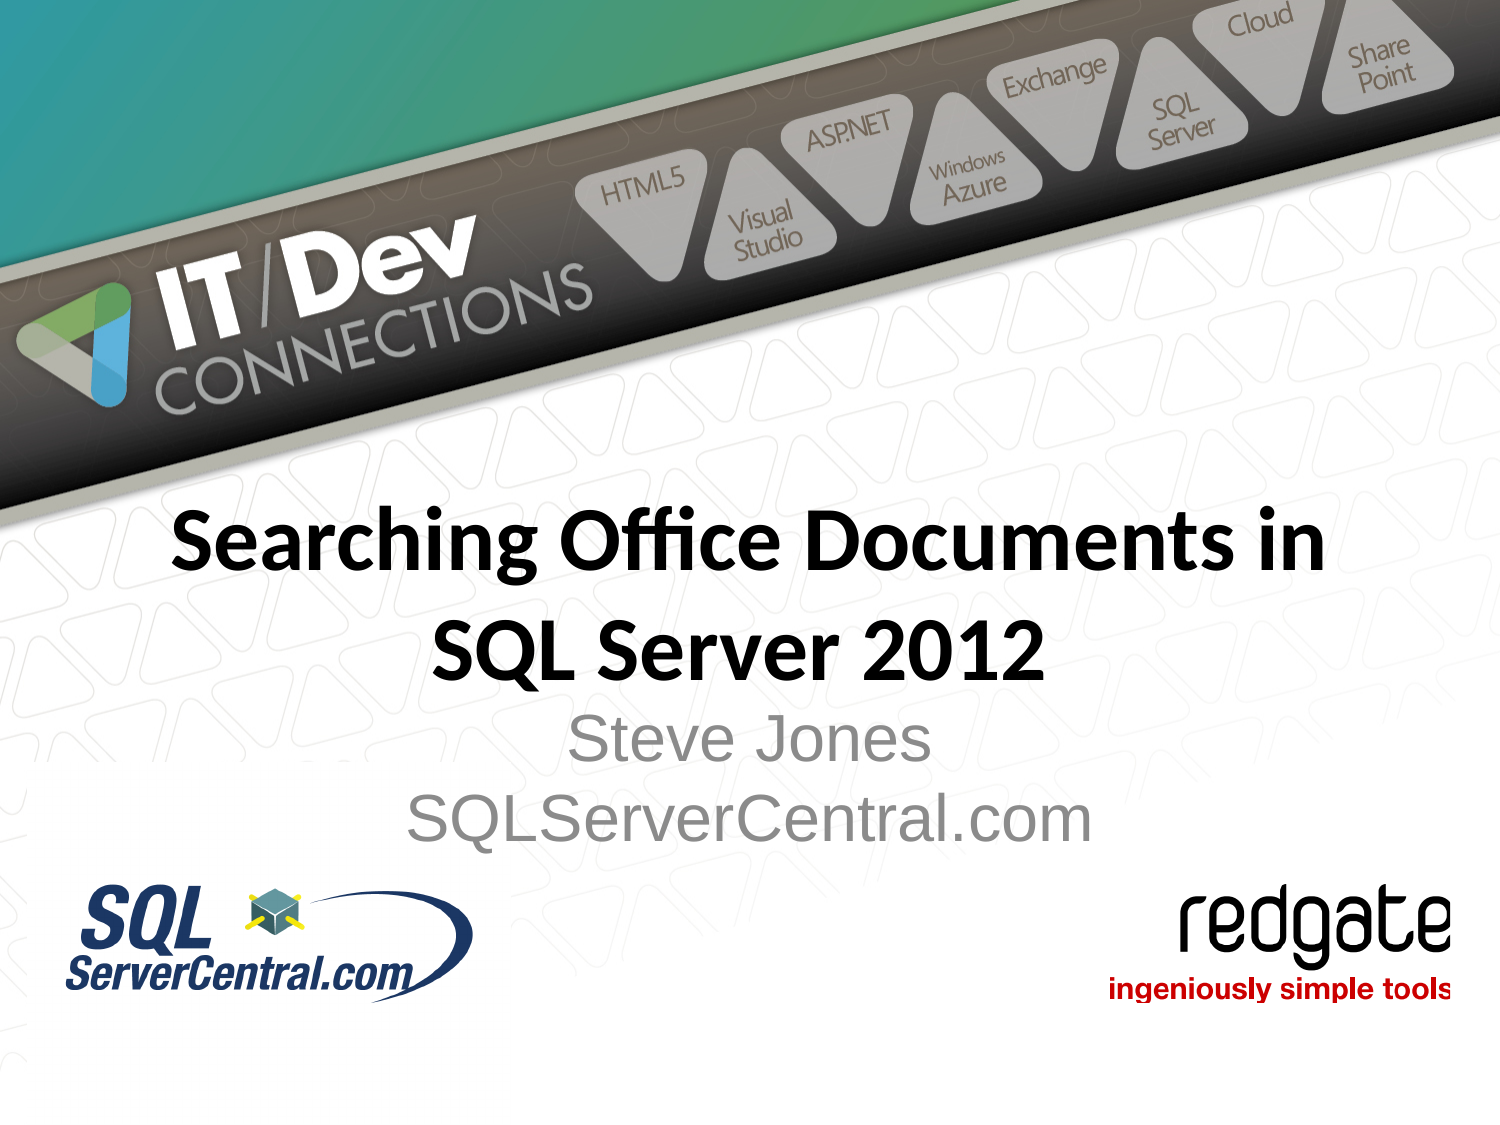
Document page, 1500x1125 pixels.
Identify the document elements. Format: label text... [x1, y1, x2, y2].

title Searching Office Documents in SQL Server 2012 [112, 471, 1388, 713]
subtitle Steve Jones SQLServerCentral.com [225, 687, 1275, 975]
picture [0, 0, 1500, 1125]
